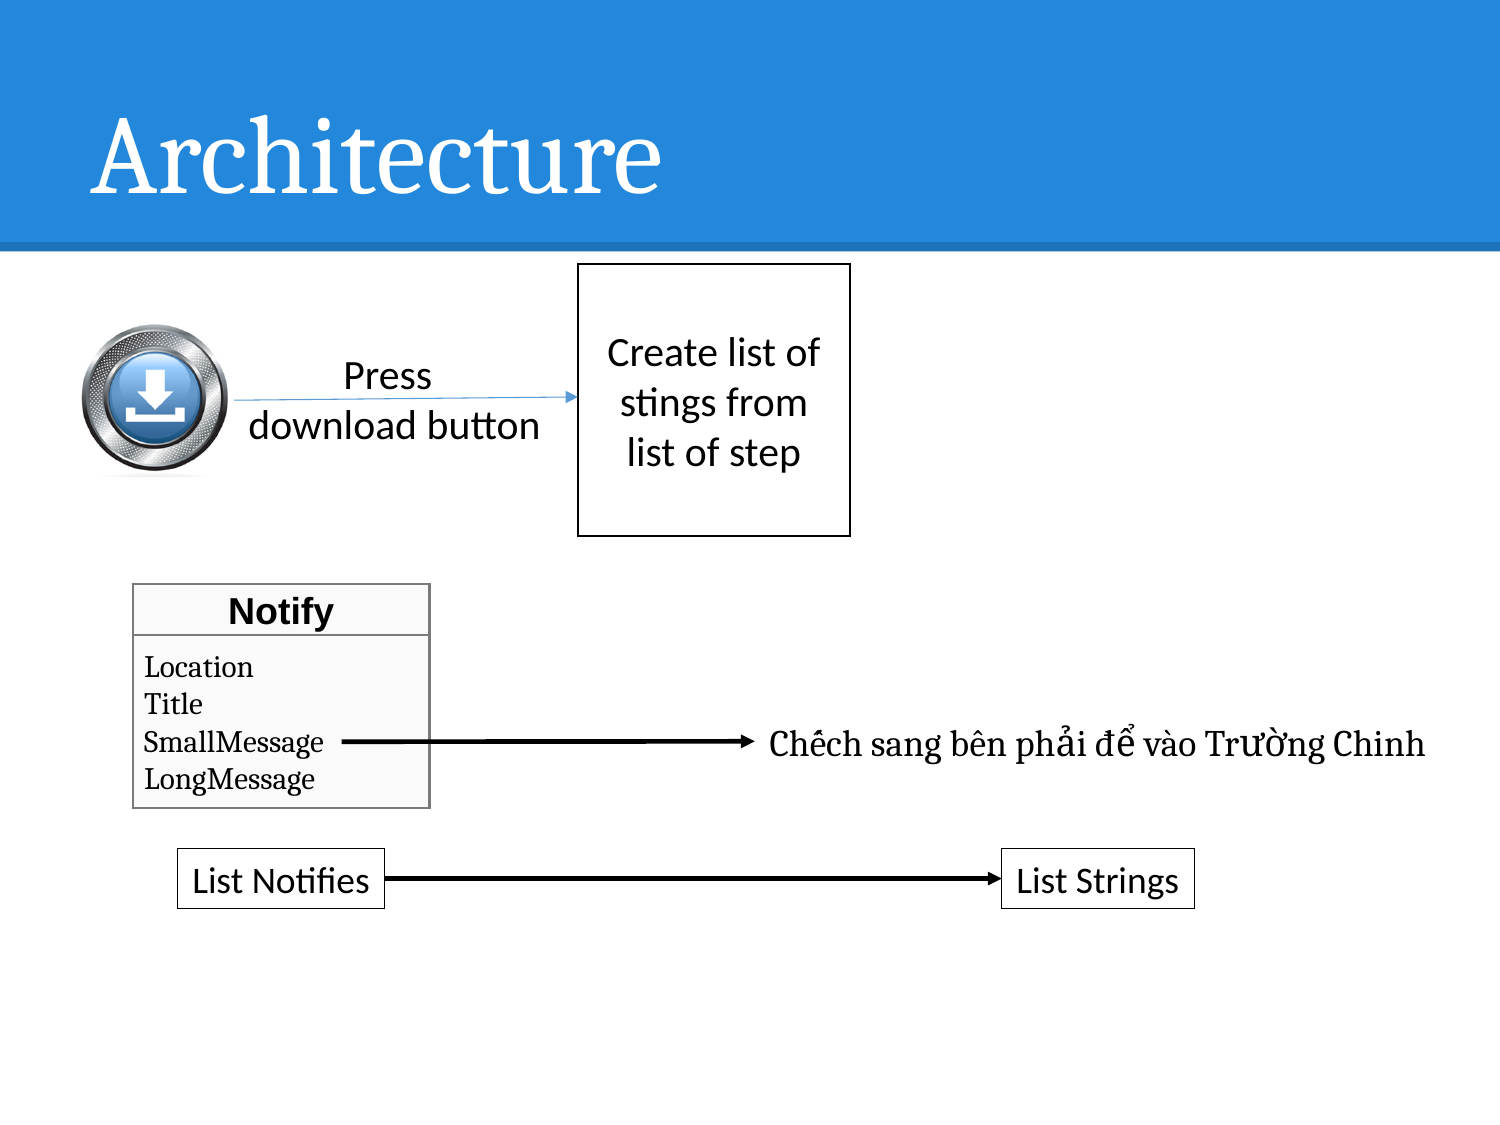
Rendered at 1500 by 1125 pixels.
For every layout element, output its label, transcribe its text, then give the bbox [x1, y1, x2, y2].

title Architecture [75, 45, 1425, 233]
picture [74, 324, 235, 477]
text_box Press download button [235, 340, 556, 396]
text_box List Strings [1001, 848, 1195, 909]
text_box Chếch sang bên phải để vào Trường Chinh [754, 711, 1442, 772]
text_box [234, 396, 579, 401]
text_box Press download button [235, 401, 556, 455]
text_box Create list of stings from list of step [577, 263, 851, 537]
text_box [132, 584, 430, 809]
text_box List Notifies [177, 848, 385, 909]
